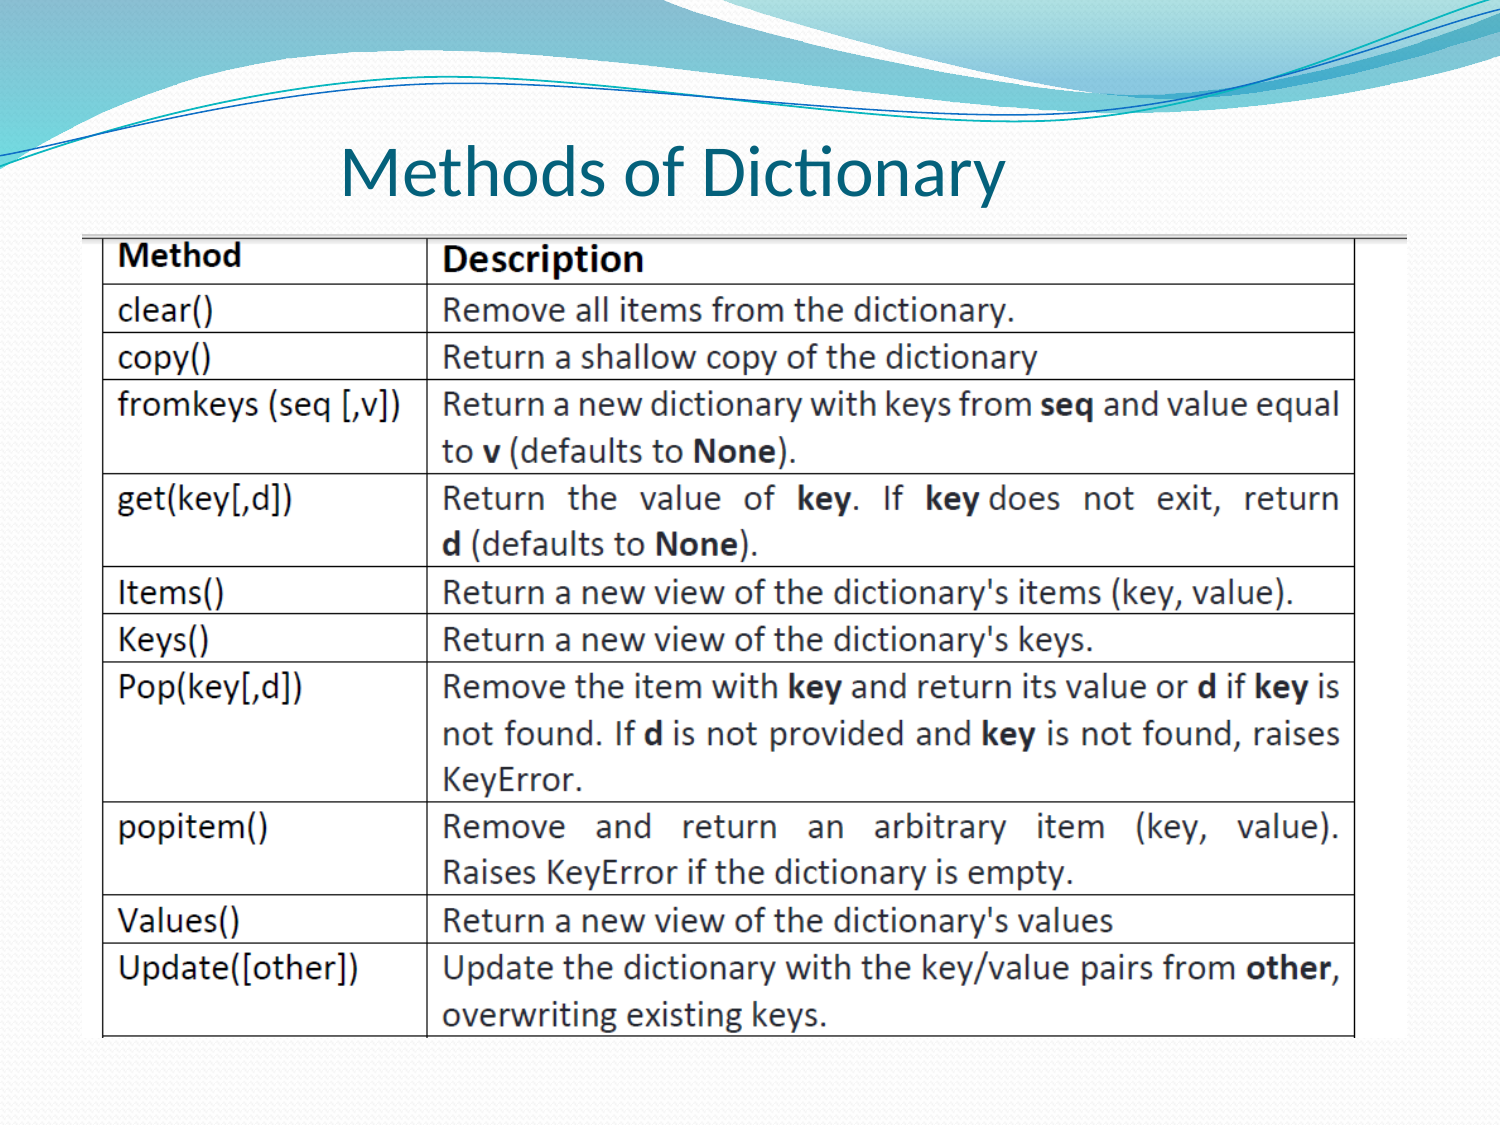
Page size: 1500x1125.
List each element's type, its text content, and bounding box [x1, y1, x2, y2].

title Methods of Dictionary [339, 115, 1425, 211]
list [81, 234, 1407, 1038]
